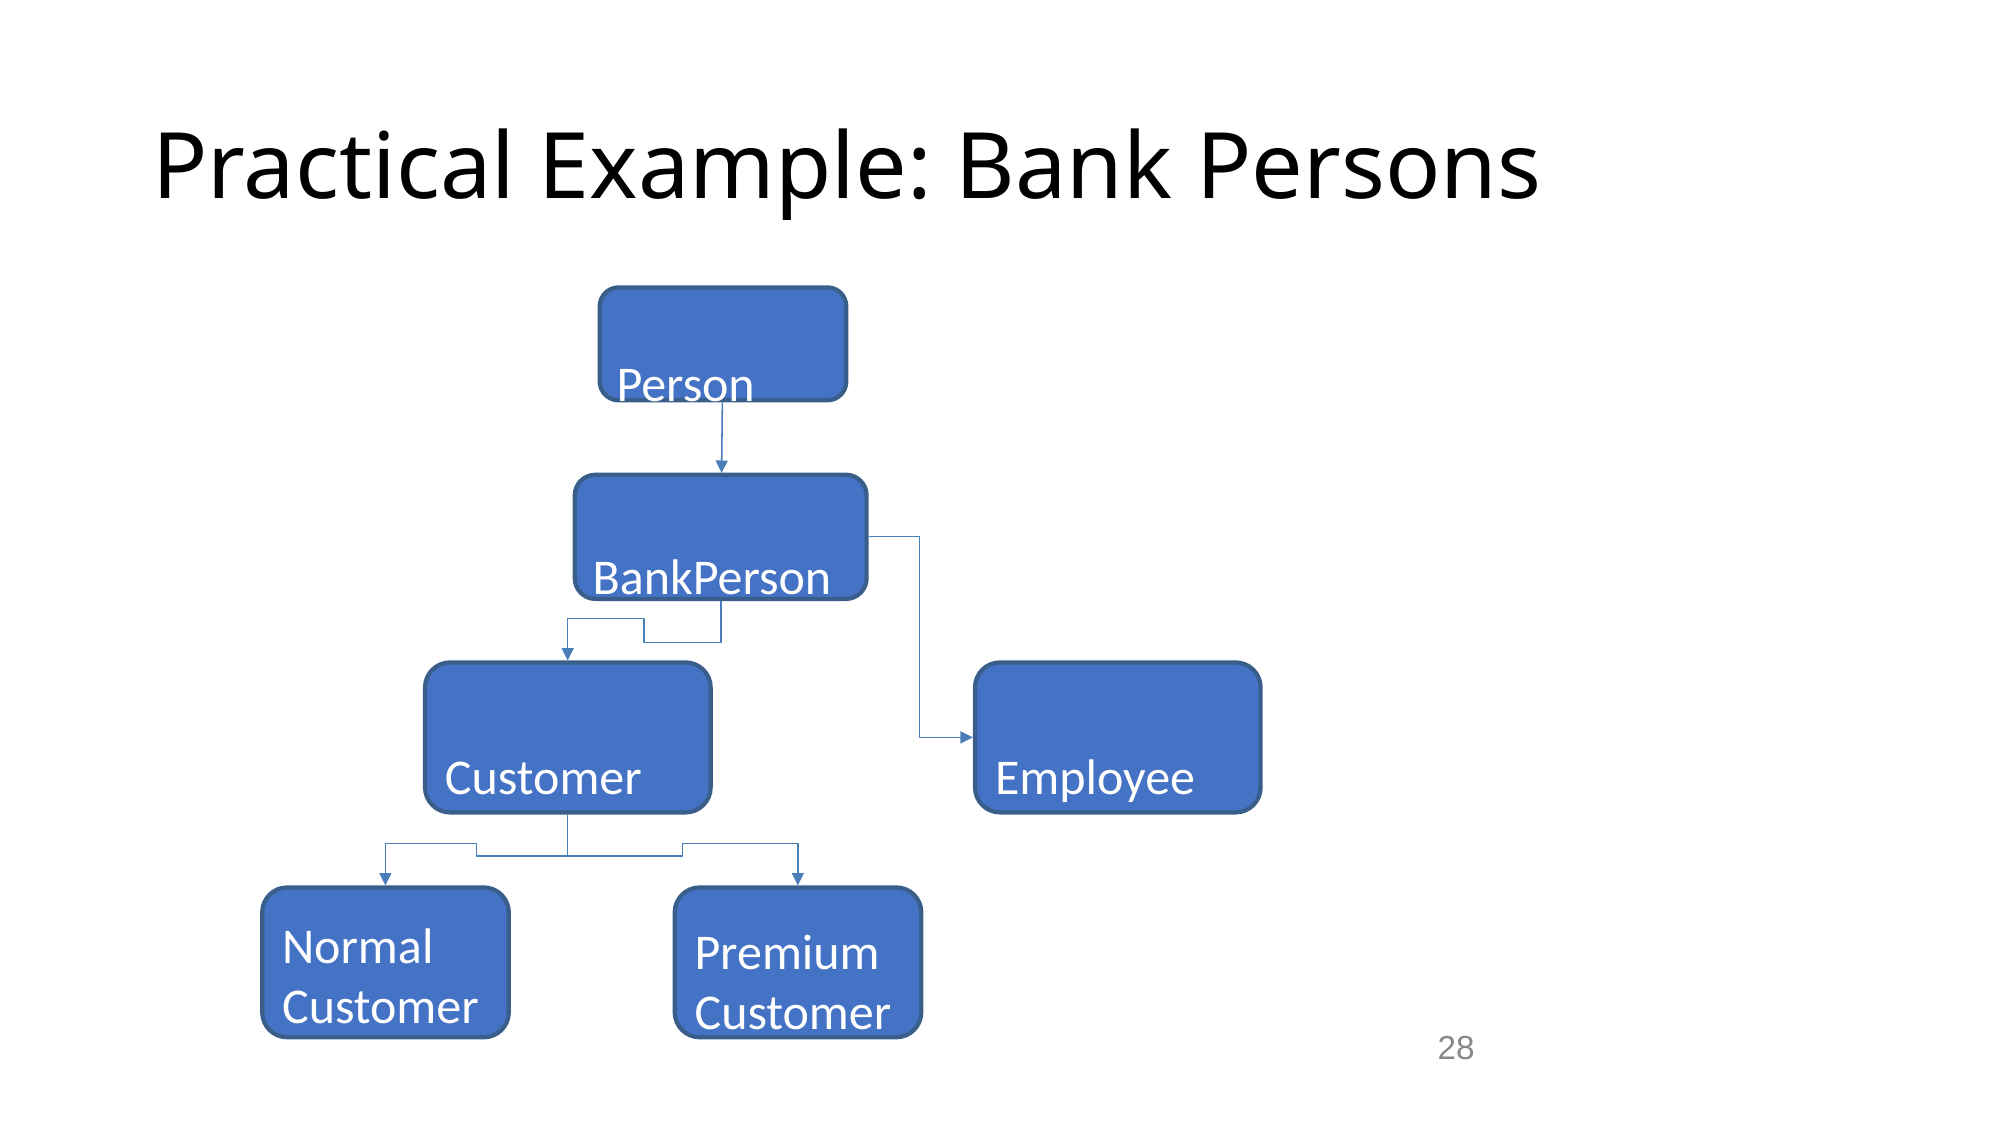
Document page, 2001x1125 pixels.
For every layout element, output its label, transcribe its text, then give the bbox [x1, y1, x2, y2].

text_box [262, 287, 1425, 1075]
title Practical Example: Bank Persons [137, 59, 1863, 278]
